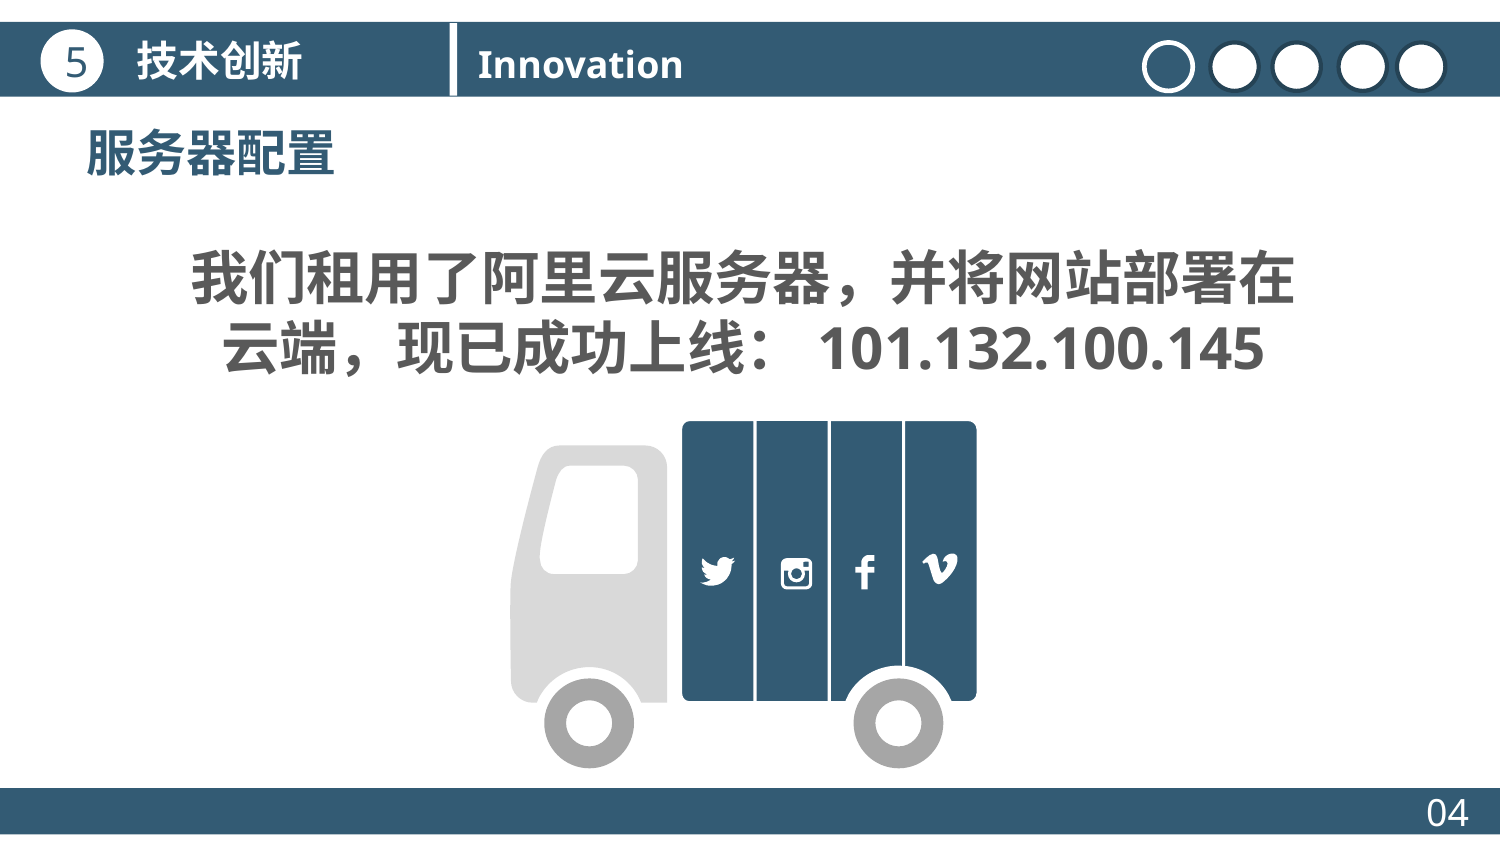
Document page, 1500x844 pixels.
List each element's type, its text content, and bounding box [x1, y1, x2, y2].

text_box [508, 418, 979, 769]
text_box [0, 21, 1500, 98]
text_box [0, 781, 1500, 843]
text_box 我们租用了阿里云服务器，并将网站部署在云端，现已成功上线：101.132.100.145 [160, 233, 1328, 573]
text_box 服务器配置 [72, 114, 1193, 190]
